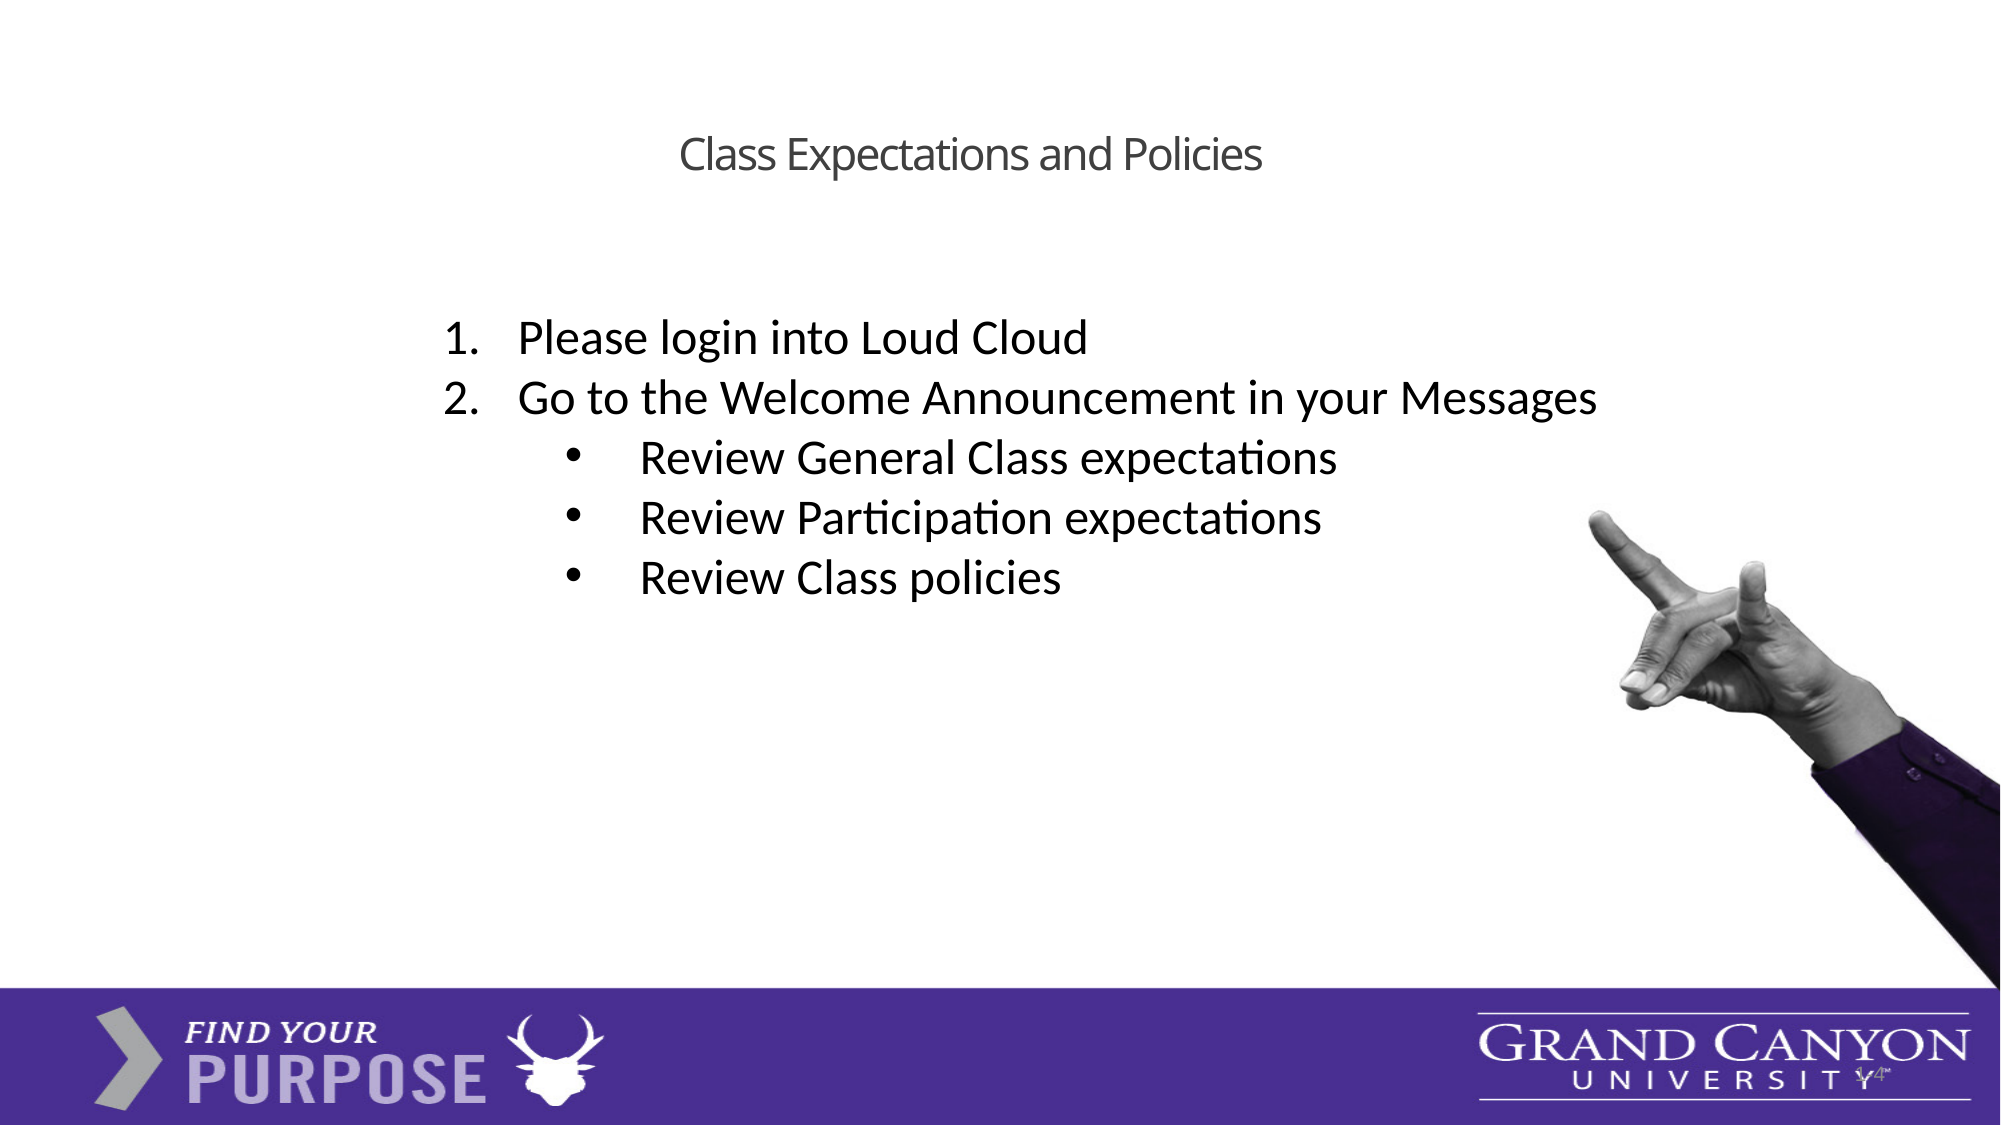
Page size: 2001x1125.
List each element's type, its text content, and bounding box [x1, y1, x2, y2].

picture [0, 0, 2001, 1125]
text_box Please login into Loud Cloud Go to the Welcome Announcement in your Messages Review General Class expectations Review Participation expectations Review Class policies [428, 296, 1740, 612]
slide_number 1-4 [1433, 1042, 1900, 1103]
title Class Expectations and Policies [324, 87, 1608, 188]
